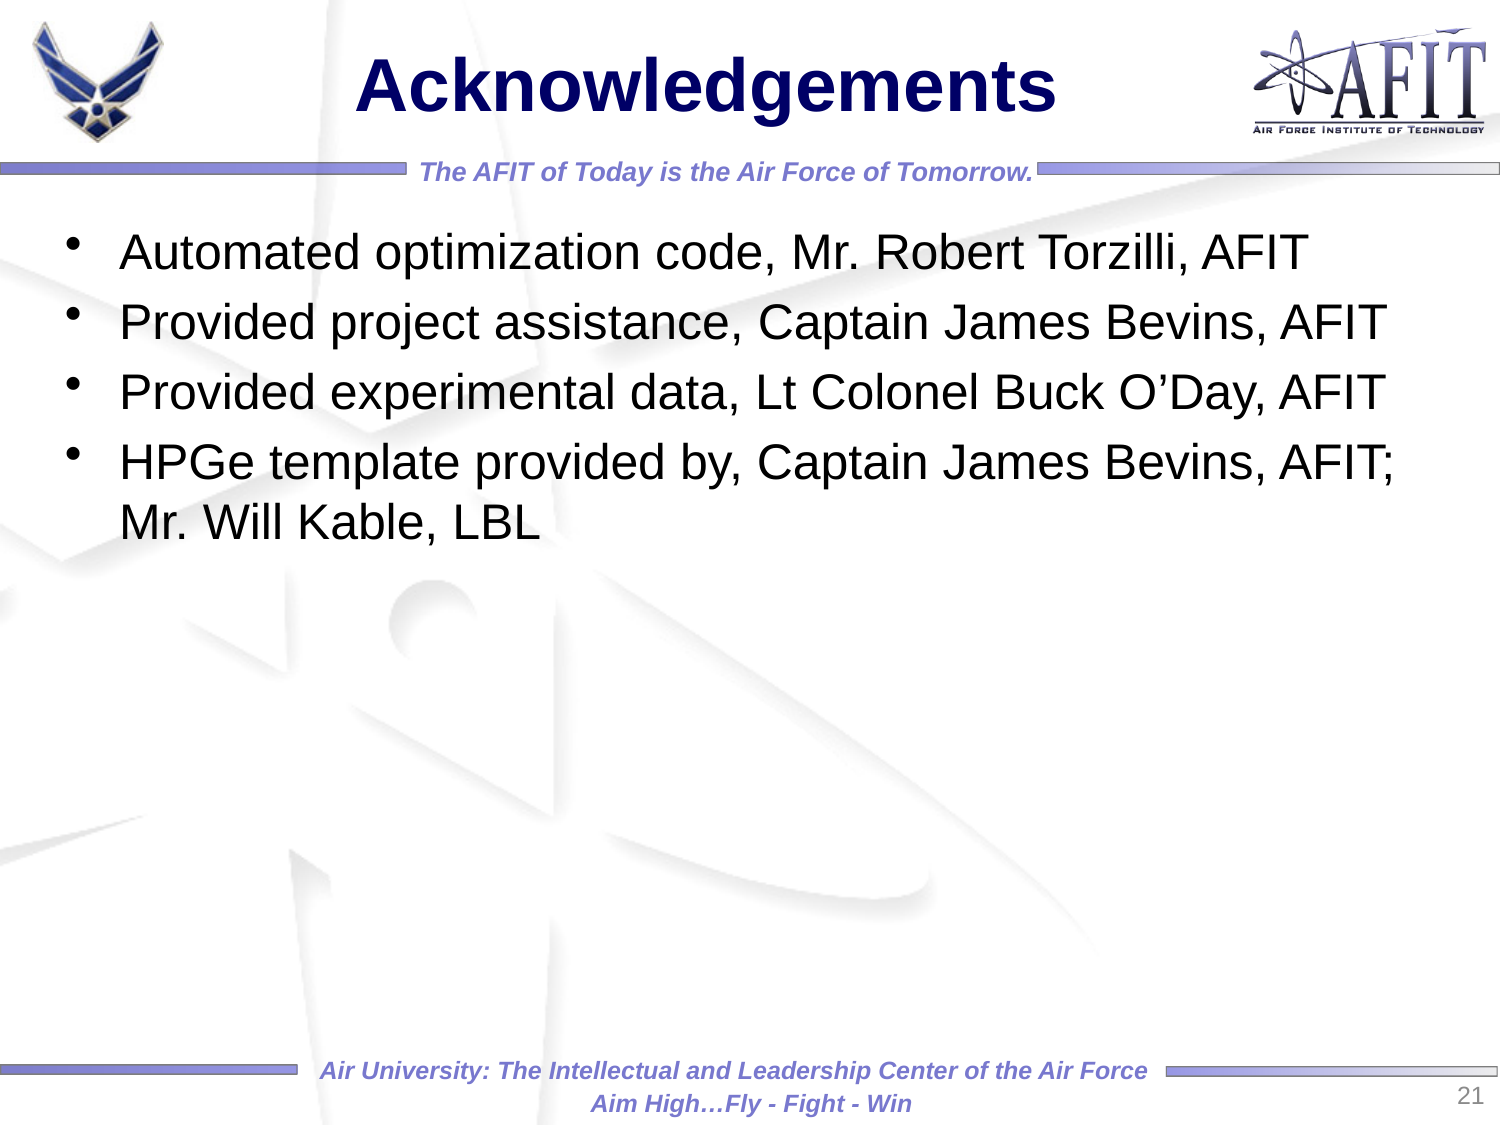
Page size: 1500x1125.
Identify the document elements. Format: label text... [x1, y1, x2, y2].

picture [32, 21, 162, 143]
slide_number 21 [1149, 1065, 1500, 1125]
list Automated optimization code, Mr. Robert Torzilli, AFIT Provided project assistance, Captain James Bevins, AFIT Provided experimental data, Lt Colonel Buck O’Day, AFIT HPGe template provided by, Captain James Bevins, AFIT; Mr. Will Kable, LBL [50, 212, 1450, 1013]
title Acknowledgements [162, 0, 1251, 163]
